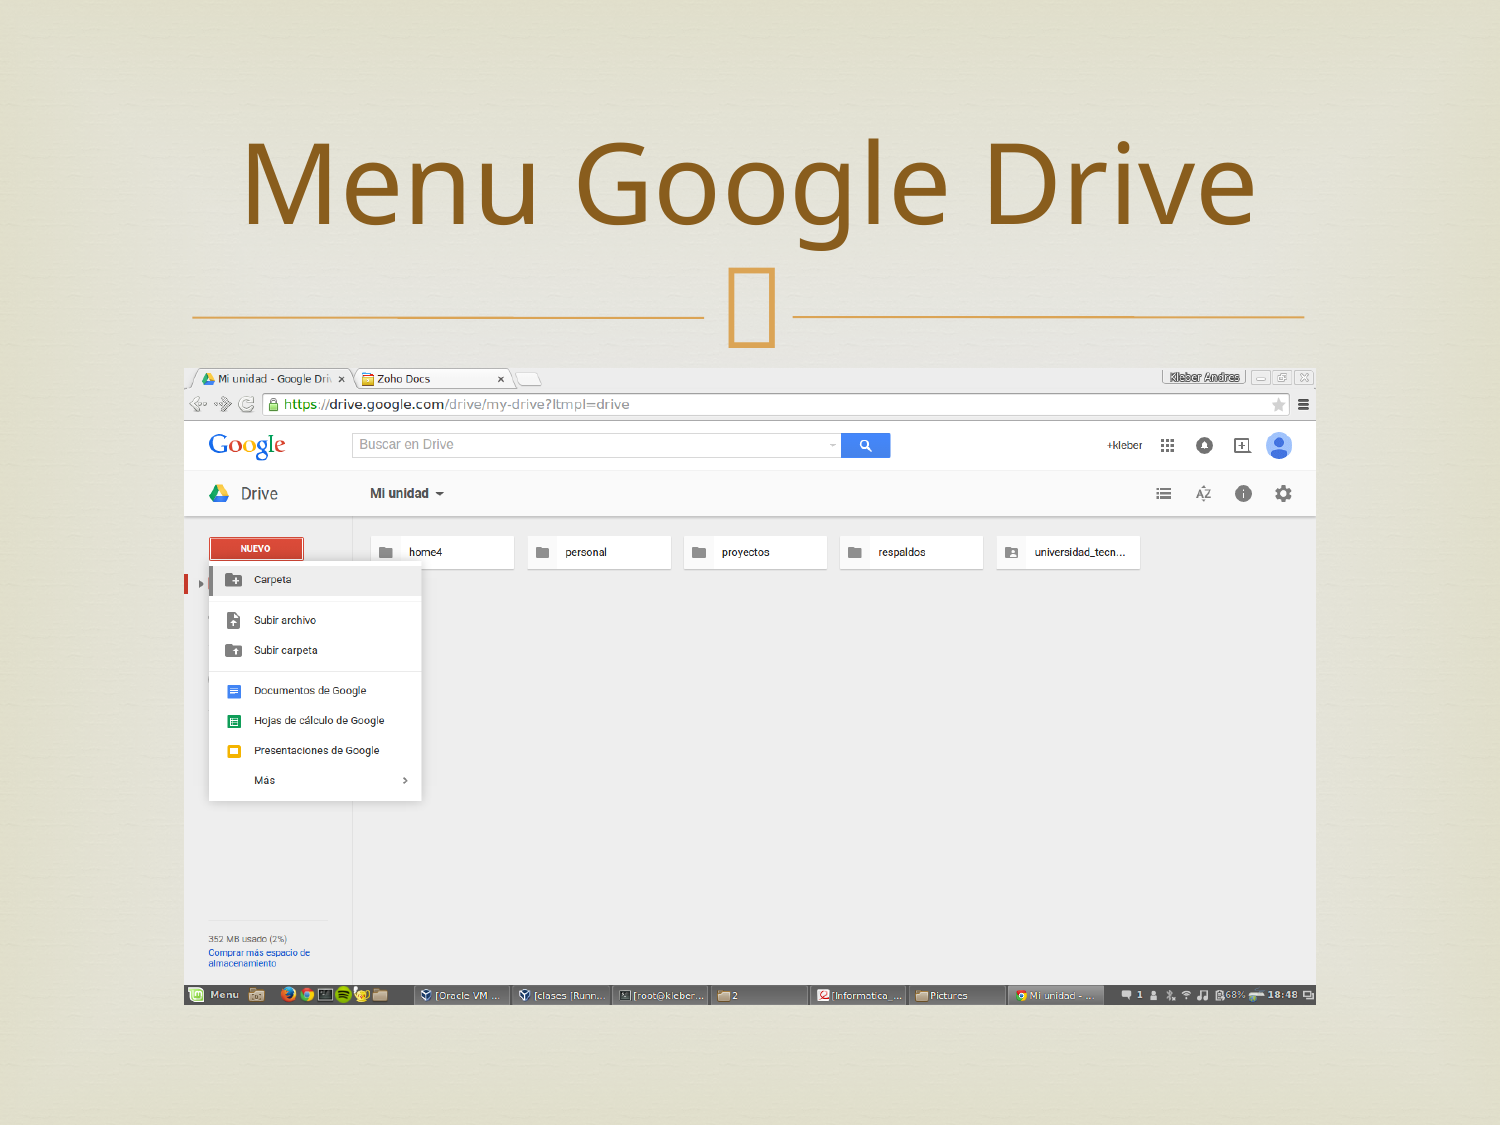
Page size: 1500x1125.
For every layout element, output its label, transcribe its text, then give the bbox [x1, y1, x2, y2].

title Menu Google Drive [112, 93, 1386, 267]
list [183, 368, 1317, 1006]
